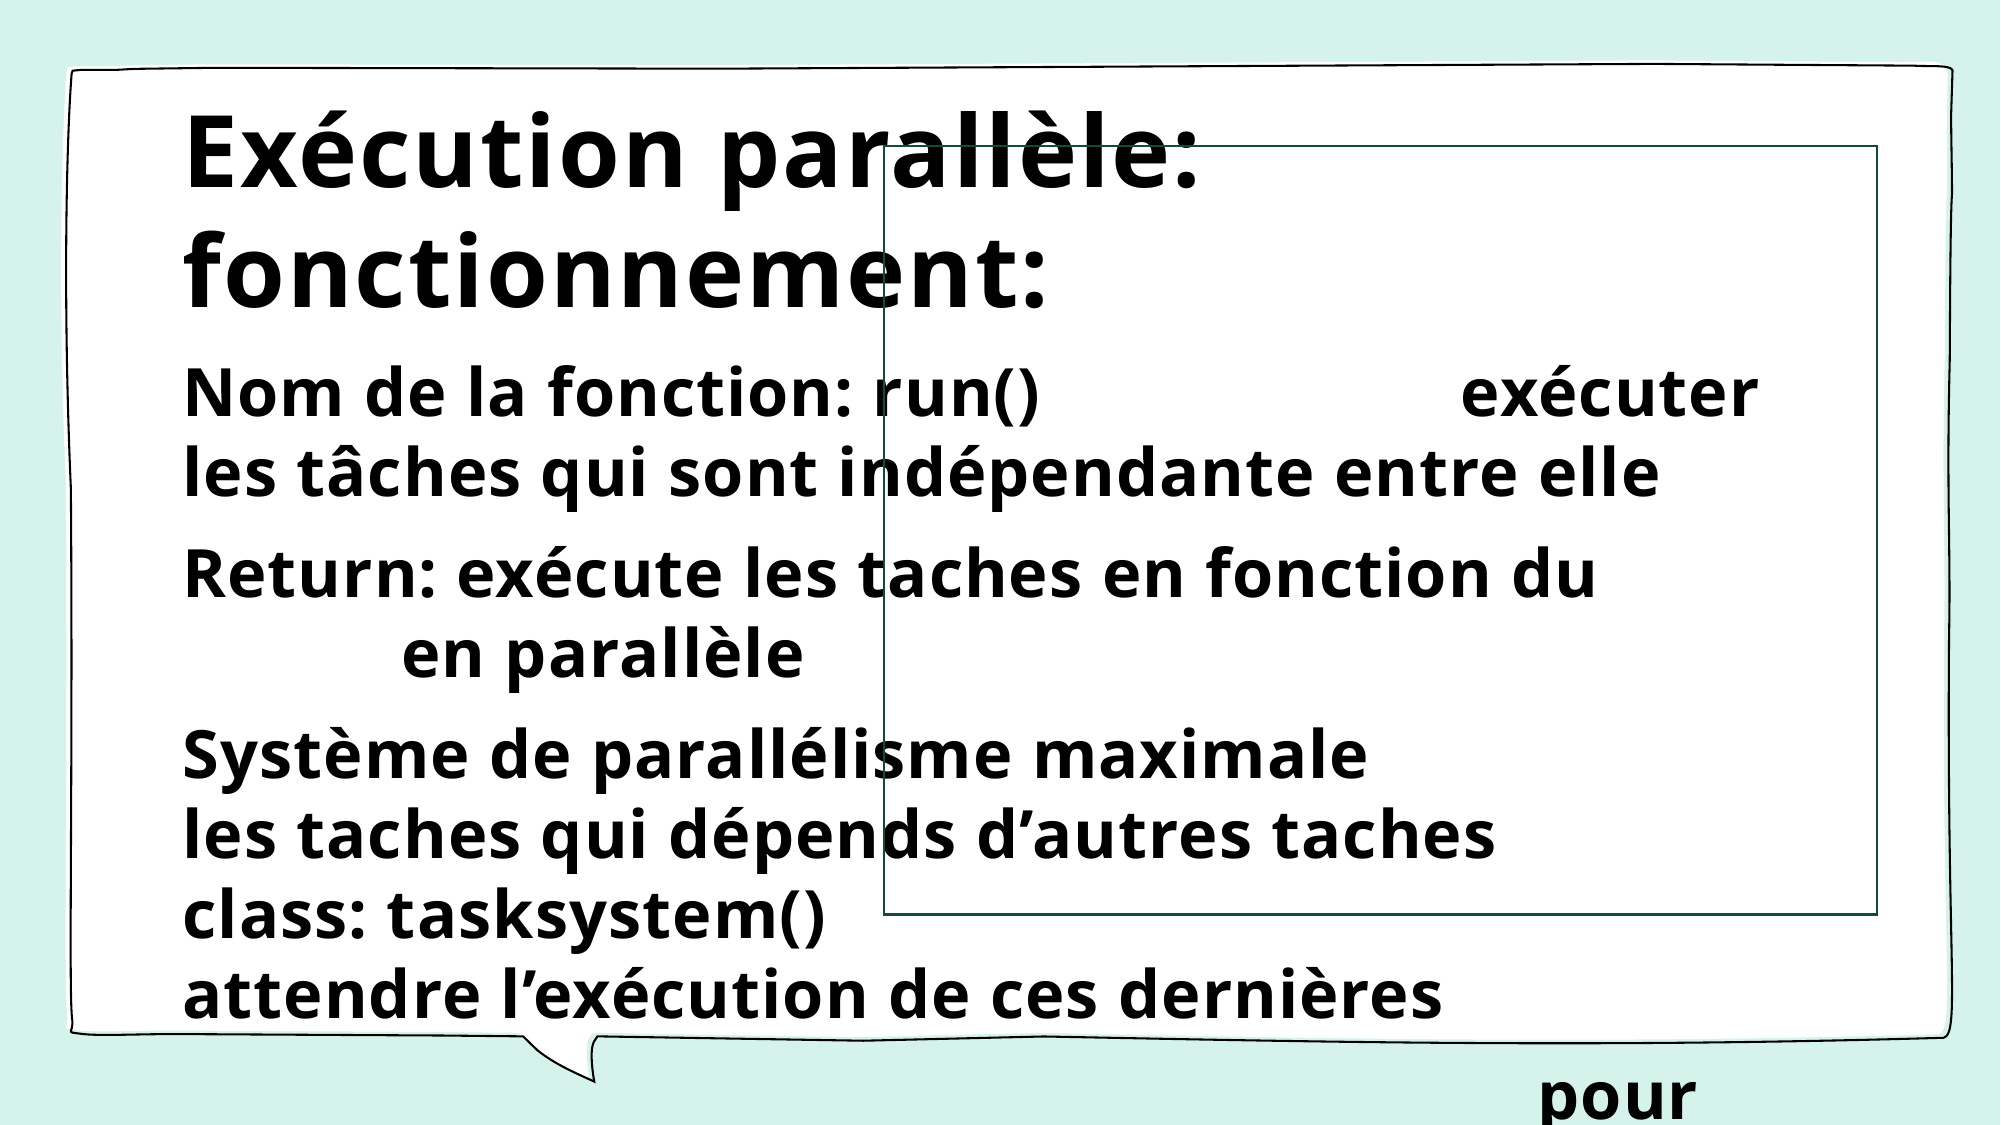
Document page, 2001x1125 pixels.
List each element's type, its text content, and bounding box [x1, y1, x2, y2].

text_box [884, 145, 1878, 915]
title Exécution parallèle: fonctionnement: [167, 91, 1863, 324]
list Nom de la fonction: run() exécuter les tâches qui sont indépendante entre elle Return: exécute les taches en fonction du en parallèle Système de parallélisme maximale les taches qui dépends d’autres taches class: tasksystem() attendre l’exécution de ces dernières pour s’executer. [167, 342, 1863, 971]
